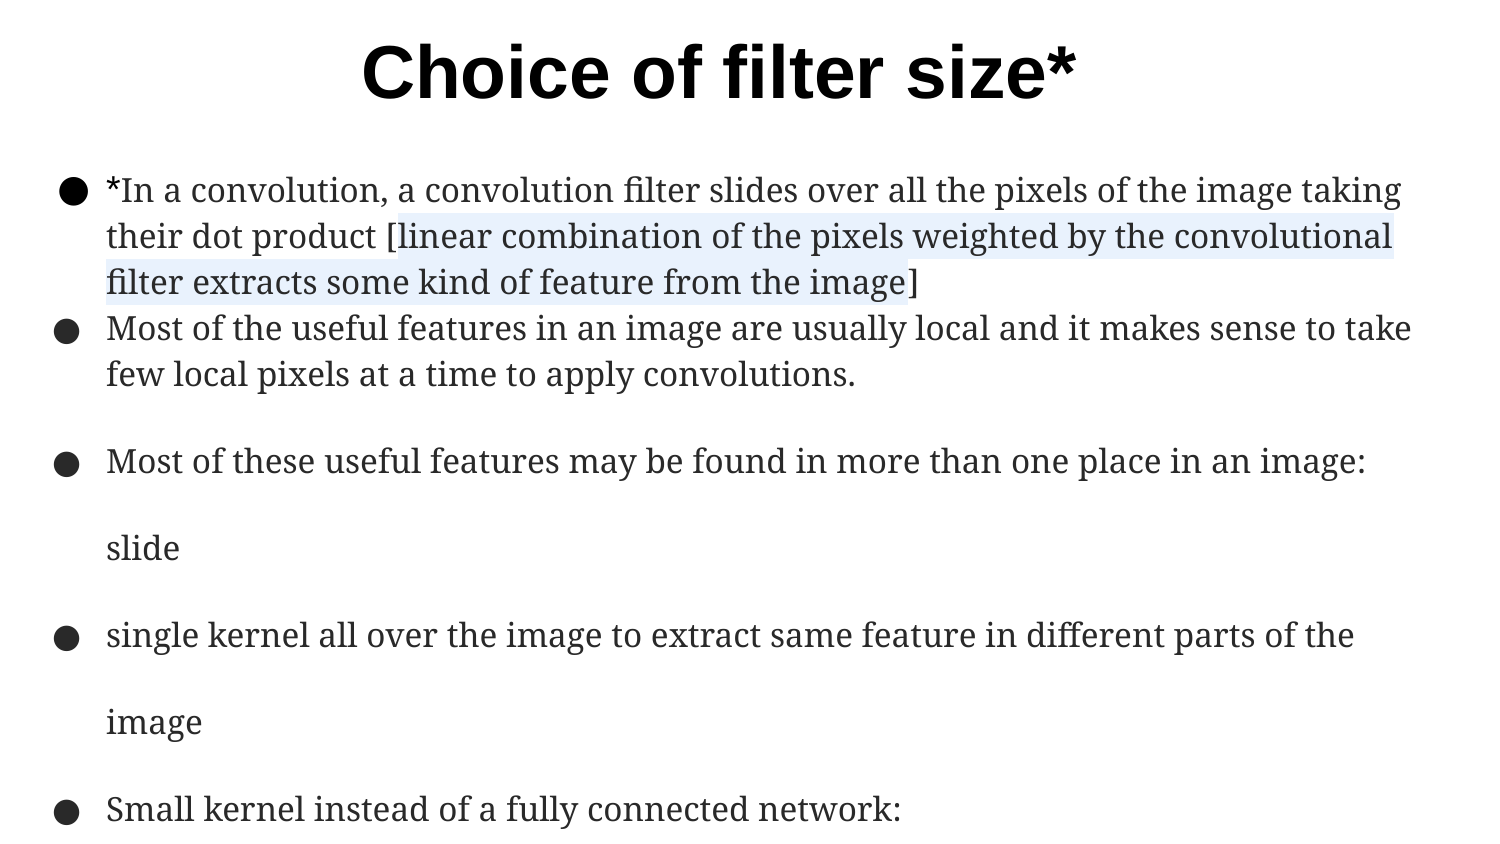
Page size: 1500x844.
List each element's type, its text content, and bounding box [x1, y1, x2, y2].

title Choice of filter size* [361, 23, 1139, 158]
list *In a convolution, a convolution filter slides over all the pixels of the image taking their dot product [linear combination of the pixels weighted by the convolutional filter extracts some kind of feature from the image] Most of the useful features in an image are usually local and it makes sense to take few local pixels at a time to apply convolutions. Most of these useful features may be found in more than one place in an image: slide single kernel all over the image to extract same feature in different parts of the image Small kernel instead of a fully connected network: benefit from weight sharing and reduction in computational costs. *https://towardsdatascience.com/deciding-optimal-filter-size-for-cnns-d6f7b56f9363 [31, 158, 1435, 844]
